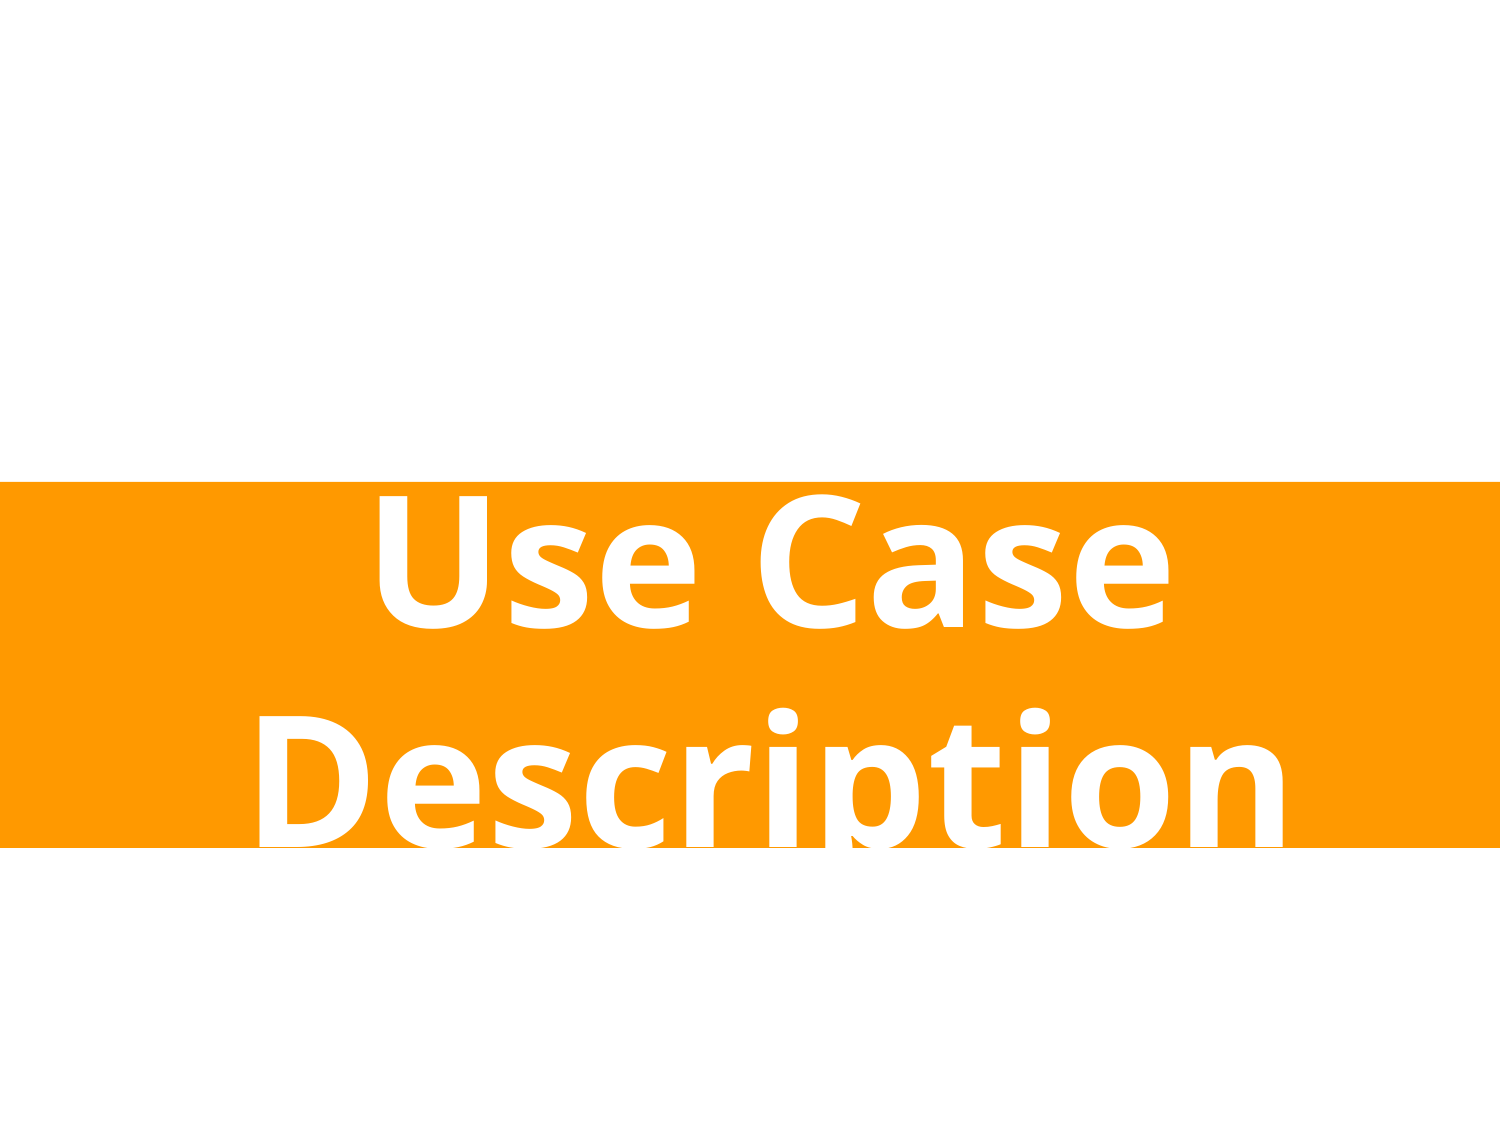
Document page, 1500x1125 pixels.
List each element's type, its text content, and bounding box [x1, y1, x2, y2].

title Use Case Description [123, 528, 1418, 801]
